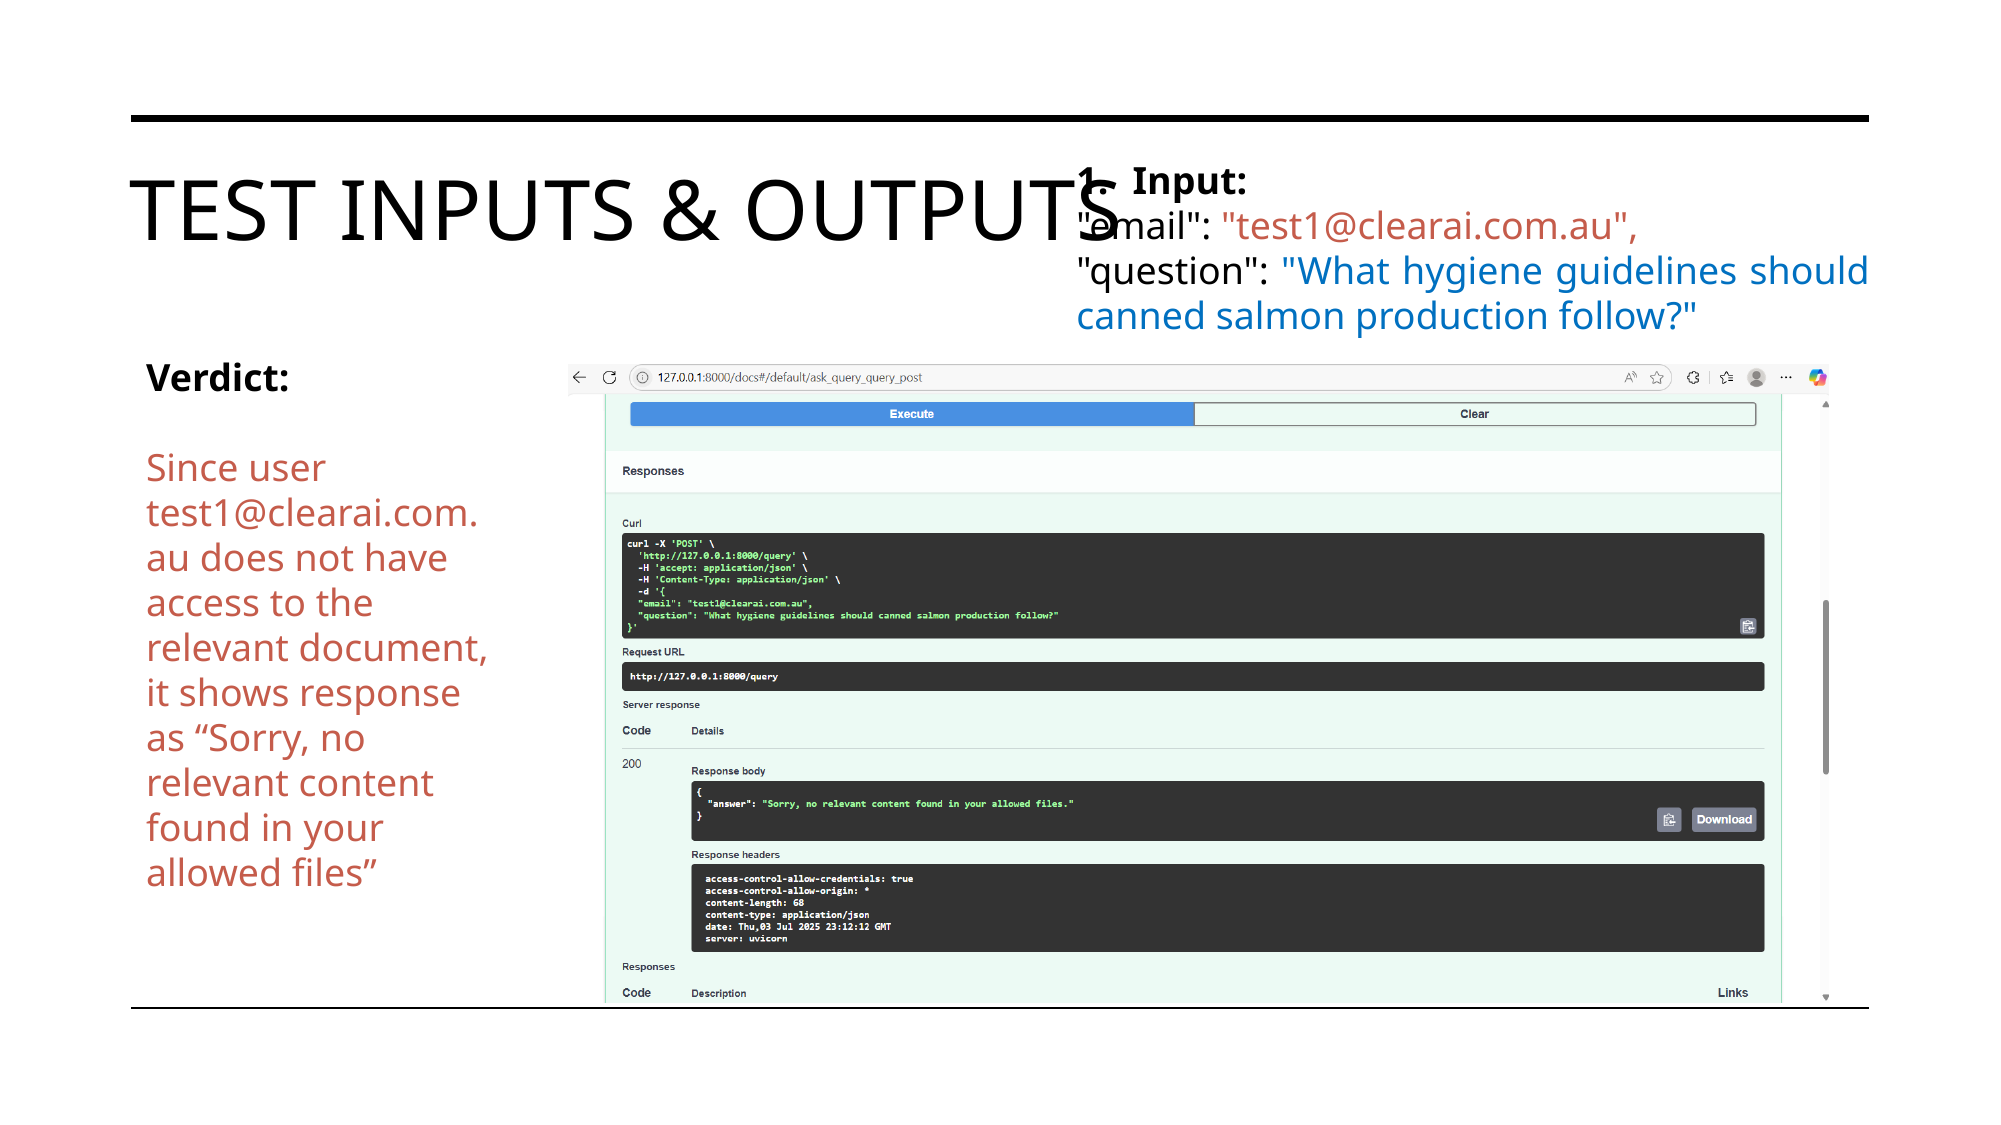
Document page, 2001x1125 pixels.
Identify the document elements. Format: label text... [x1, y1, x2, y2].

text_box Input: "email": "test1@clearai.com.au", "question": "What hygiene guidelines should canned salmon production follow?" [1061, 149, 1885, 345]
text_box Verdict: Since user test1@clearai.com.au does not have access to the relevant document, it shows response as “Sorry, no relevant content found in your allowed files” [131, 346, 513, 902]
picture [568, 364, 1829, 1003]
title TEST INPUTS & OUTPUTS [114, 149, 1869, 365]
